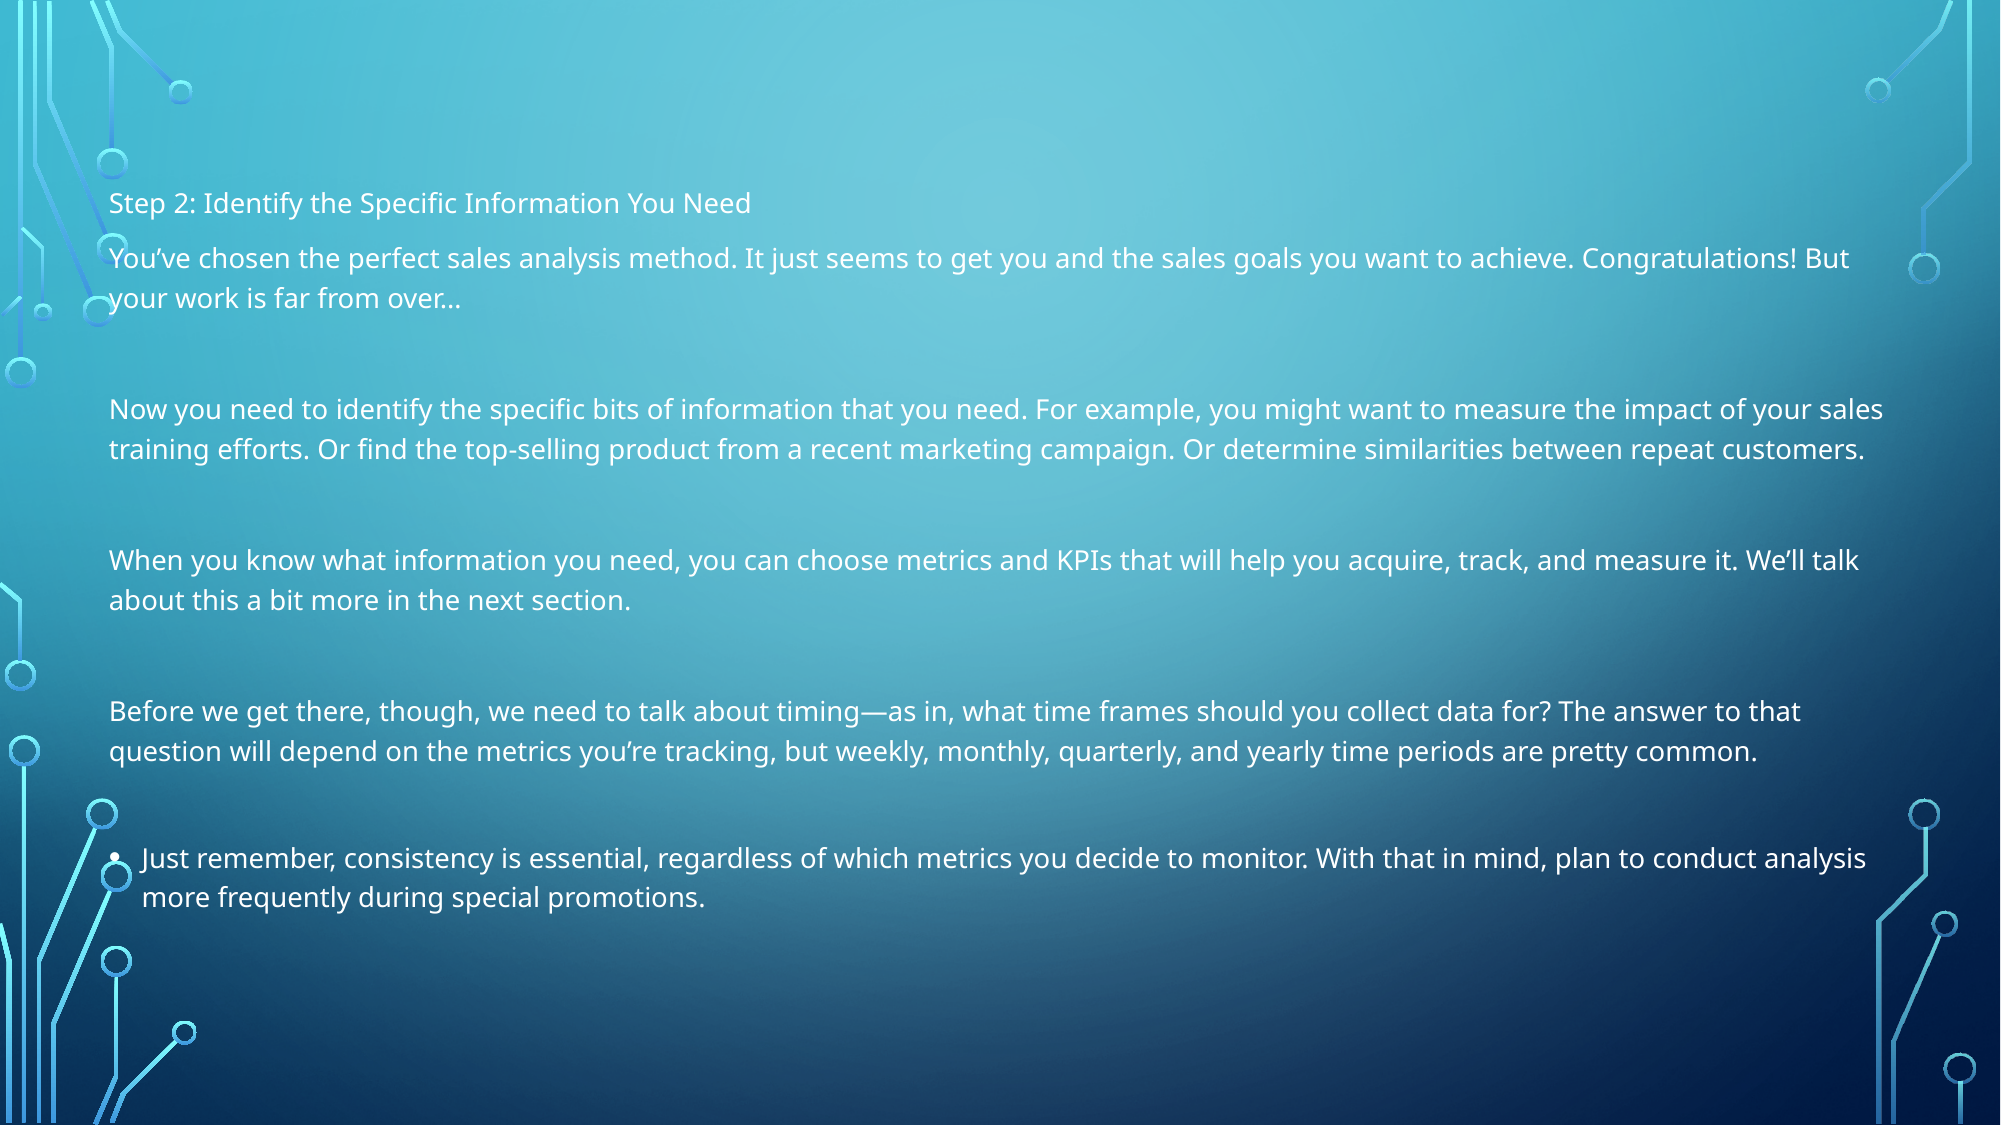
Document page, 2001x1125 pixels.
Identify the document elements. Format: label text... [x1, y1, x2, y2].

list Step 2: Identify the Specific Information You Need You’ve chosen the perfect sales analysis method. It just seems to get you and the sales goals you want to achieve. Congratulations! But your work is far from over… Now you need to identify the specific bits of information that you need. For example, you might want to measure the impact of your sales training efforts. Or find the top-selling product from a recent marketing campaign. Or determine similarities between repeat customers. When you know what information you need, you can choose metrics and KPIs that will help you acquire, track, and measure it. We’ll talk about this a bit more in the next section. Before we get there, though, we need to talk about timing—as in, what time frames should you collect data for? The answer to that question will depend on the metrics you’re tracking, but weekly, monthly, quarterly, and yearly time periods are pretty common. Just remember, consistency is essential, regardless of which metrics you decide to monitor. With that in mind, plan to conduct analysis more frequently during special promotions. [93, 171, 1907, 954]
